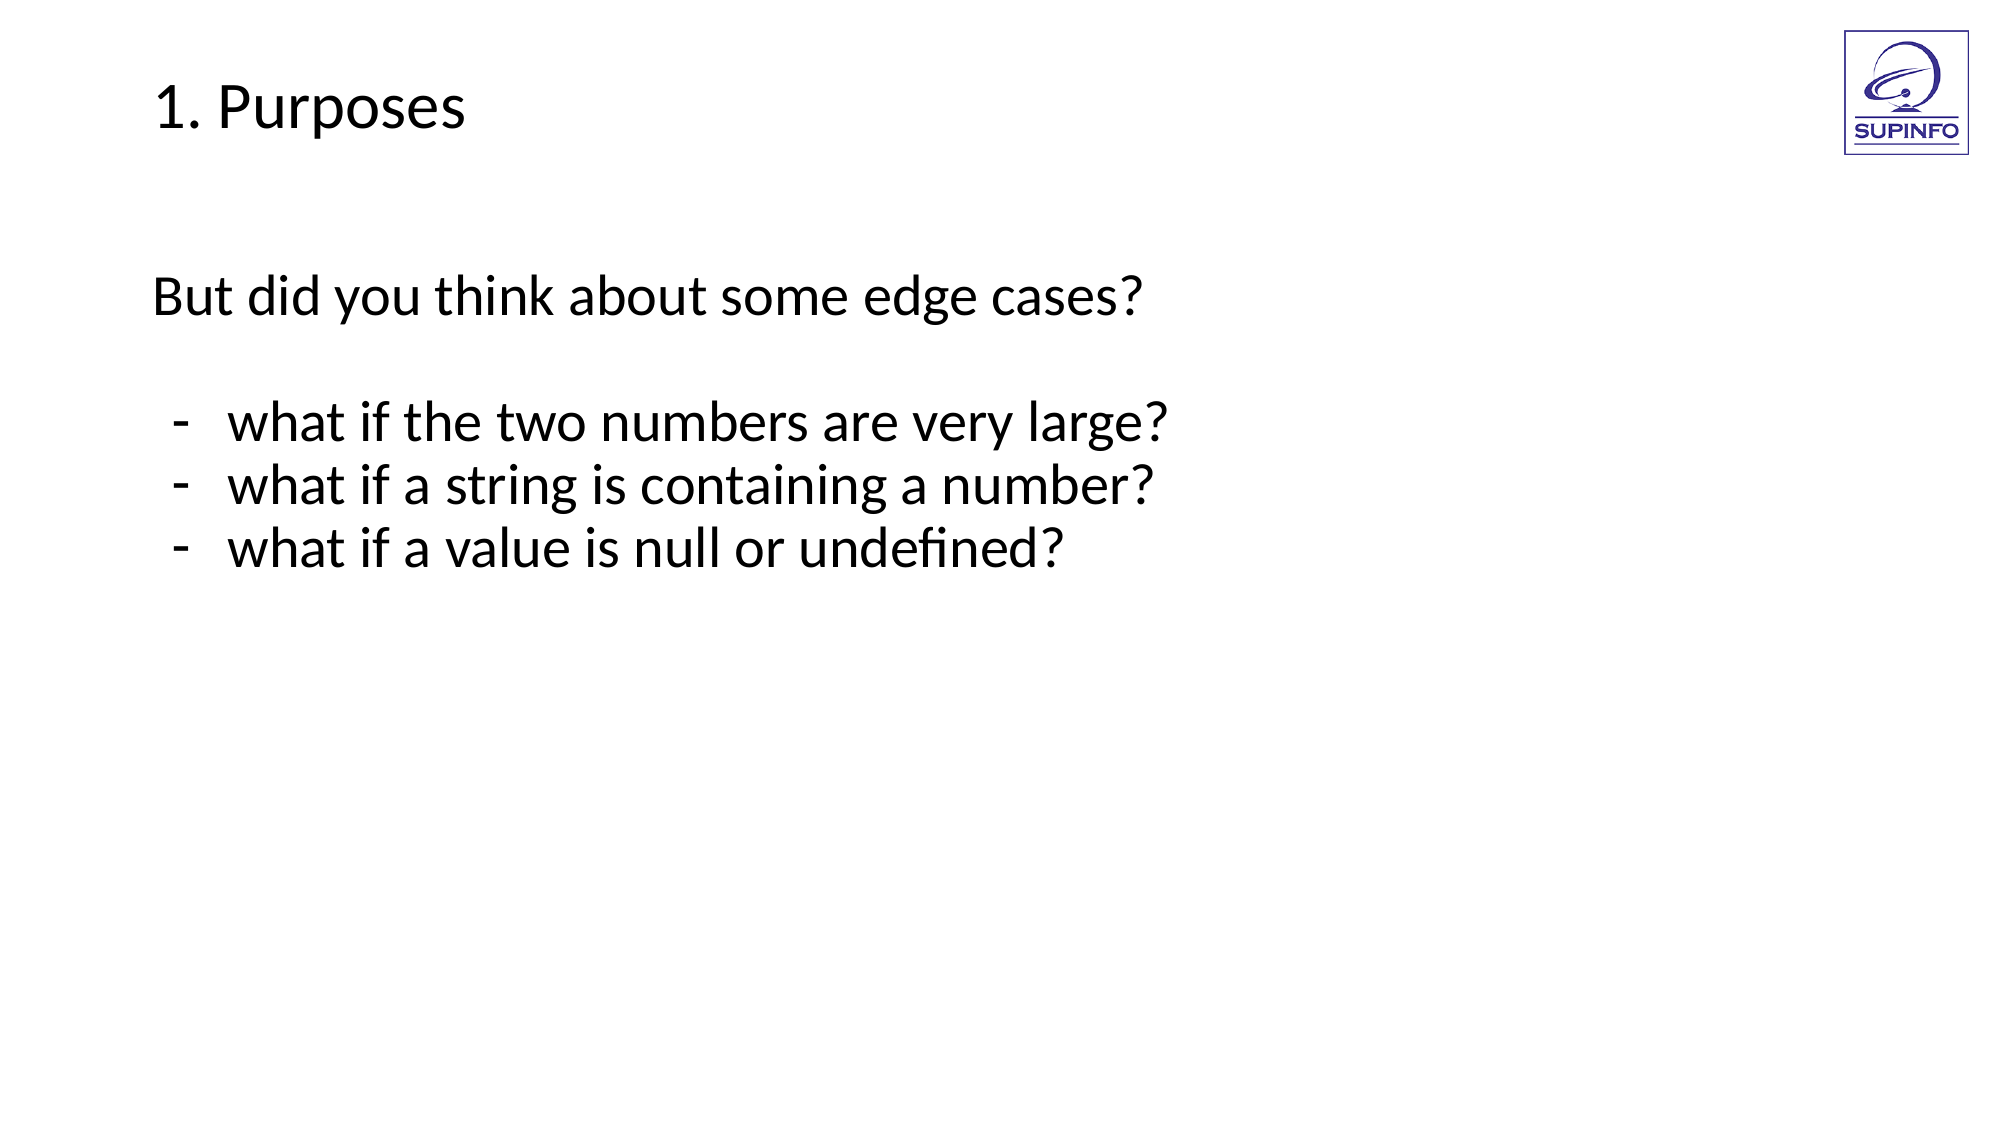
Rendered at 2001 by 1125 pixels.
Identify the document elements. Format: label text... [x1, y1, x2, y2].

picture [1844, 30, 1969, 155]
list But did you think about some edge cases? what if the two numbers are very large? what if a string is containing a number? what if a value is null or undefined? [137, 257, 1863, 1014]
list 1. Purposes [137, 63, 1862, 157]
